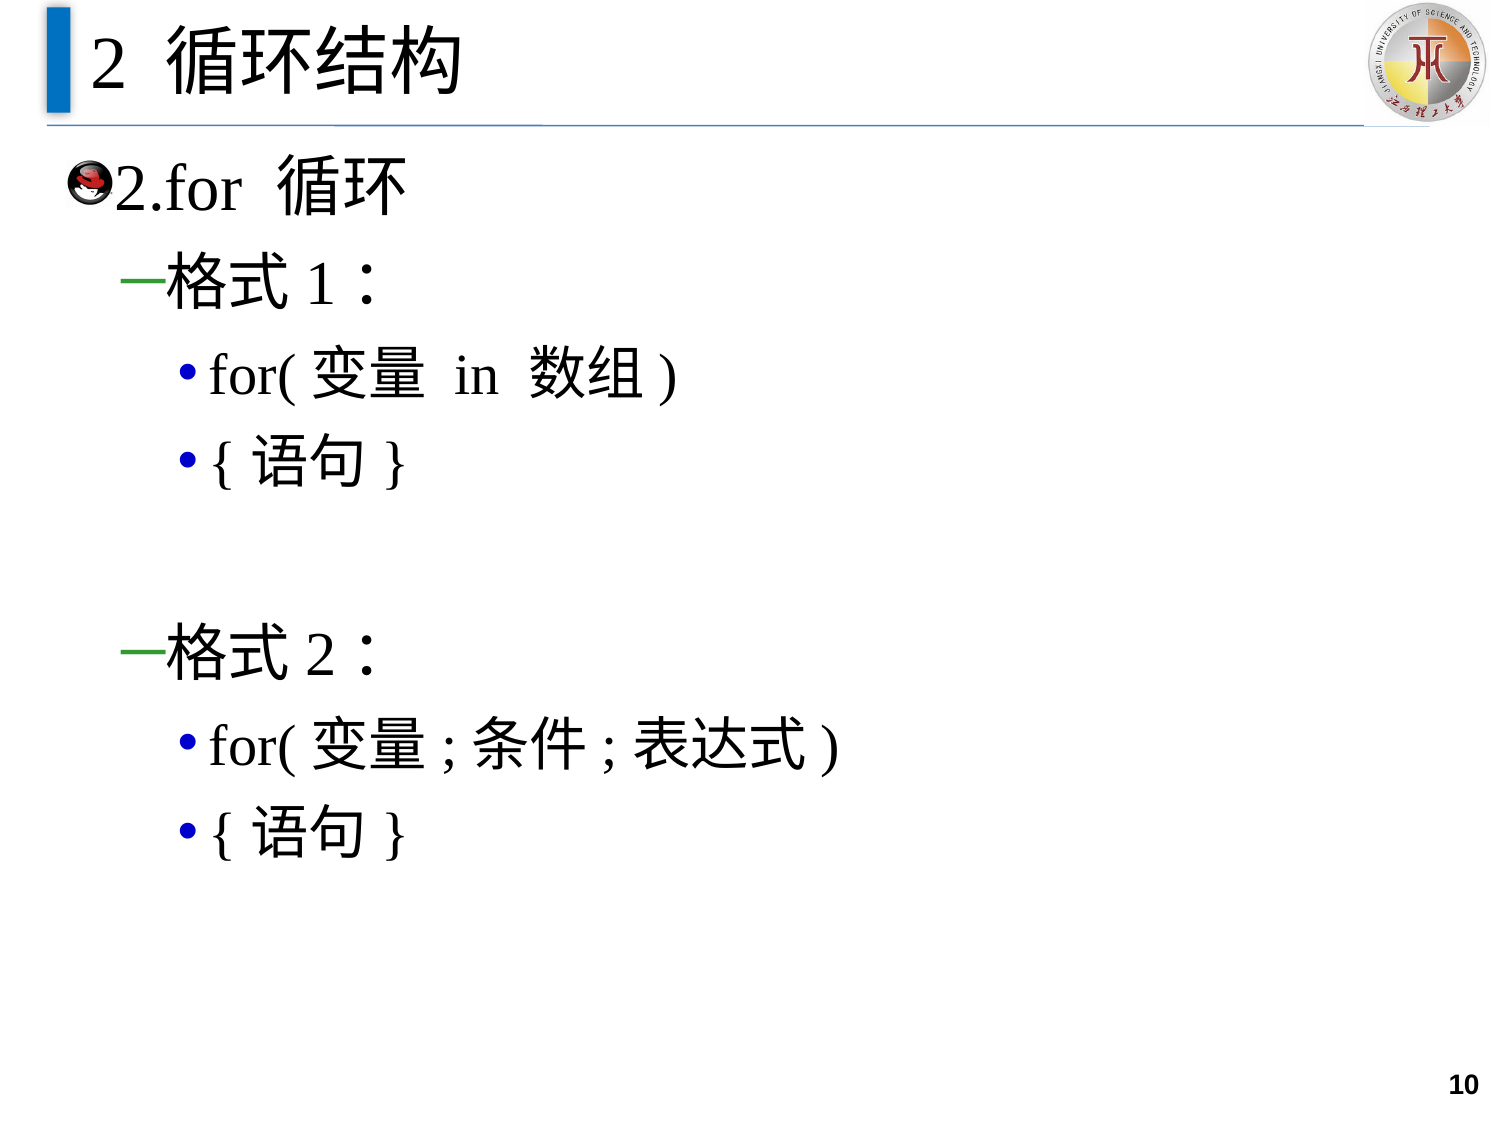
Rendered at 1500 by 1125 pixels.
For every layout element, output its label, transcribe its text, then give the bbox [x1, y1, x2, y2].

picture [65, 160, 115, 207]
list 2.for 循环 格式1： for(变量 in 数组) {语句} 格式2： for(变量;条件;表达式) {语句} [50, 135, 1427, 1088]
title 2 循环结构 [75, 0, 1425, 122]
picture [1364, 0, 1490, 126]
slide_number 10 [1355, 1042, 1495, 1125]
